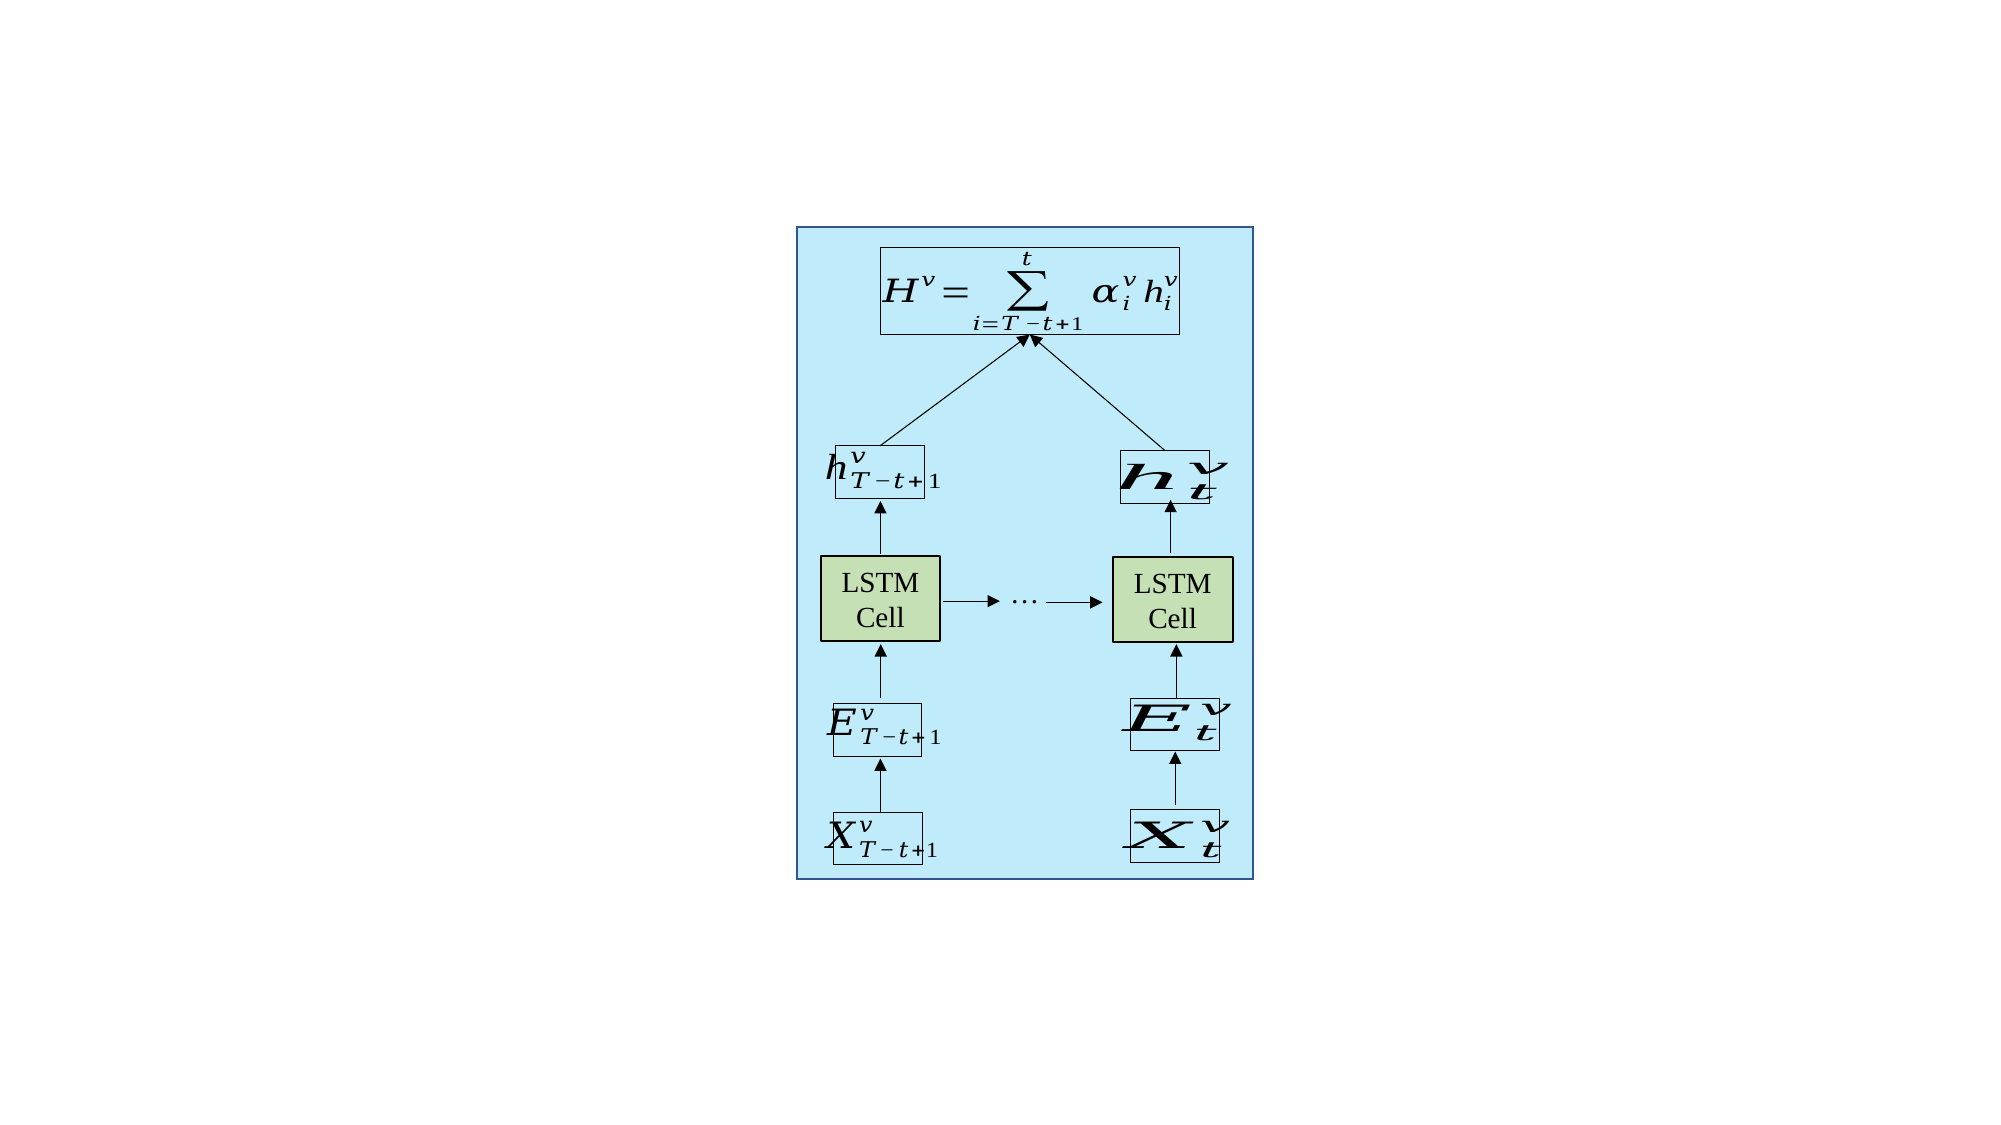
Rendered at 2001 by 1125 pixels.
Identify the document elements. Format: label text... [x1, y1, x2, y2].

text_box [833, 812, 923, 865]
text_box LSTM Cell [820, 556, 941, 641]
text_box LSTM Cell [1113, 557, 1233, 643]
text_box … [929, 567, 1113, 618]
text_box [1029, 334, 1165, 451]
text_box [1130, 698, 1220, 751]
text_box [880, 334, 1029, 446]
text_box [1130, 809, 1220, 863]
text_box [1120, 450, 1210, 504]
text_box [796, 226, 1254, 880]
text_box [833, 703, 922, 757]
text_box [835, 445, 925, 499]
